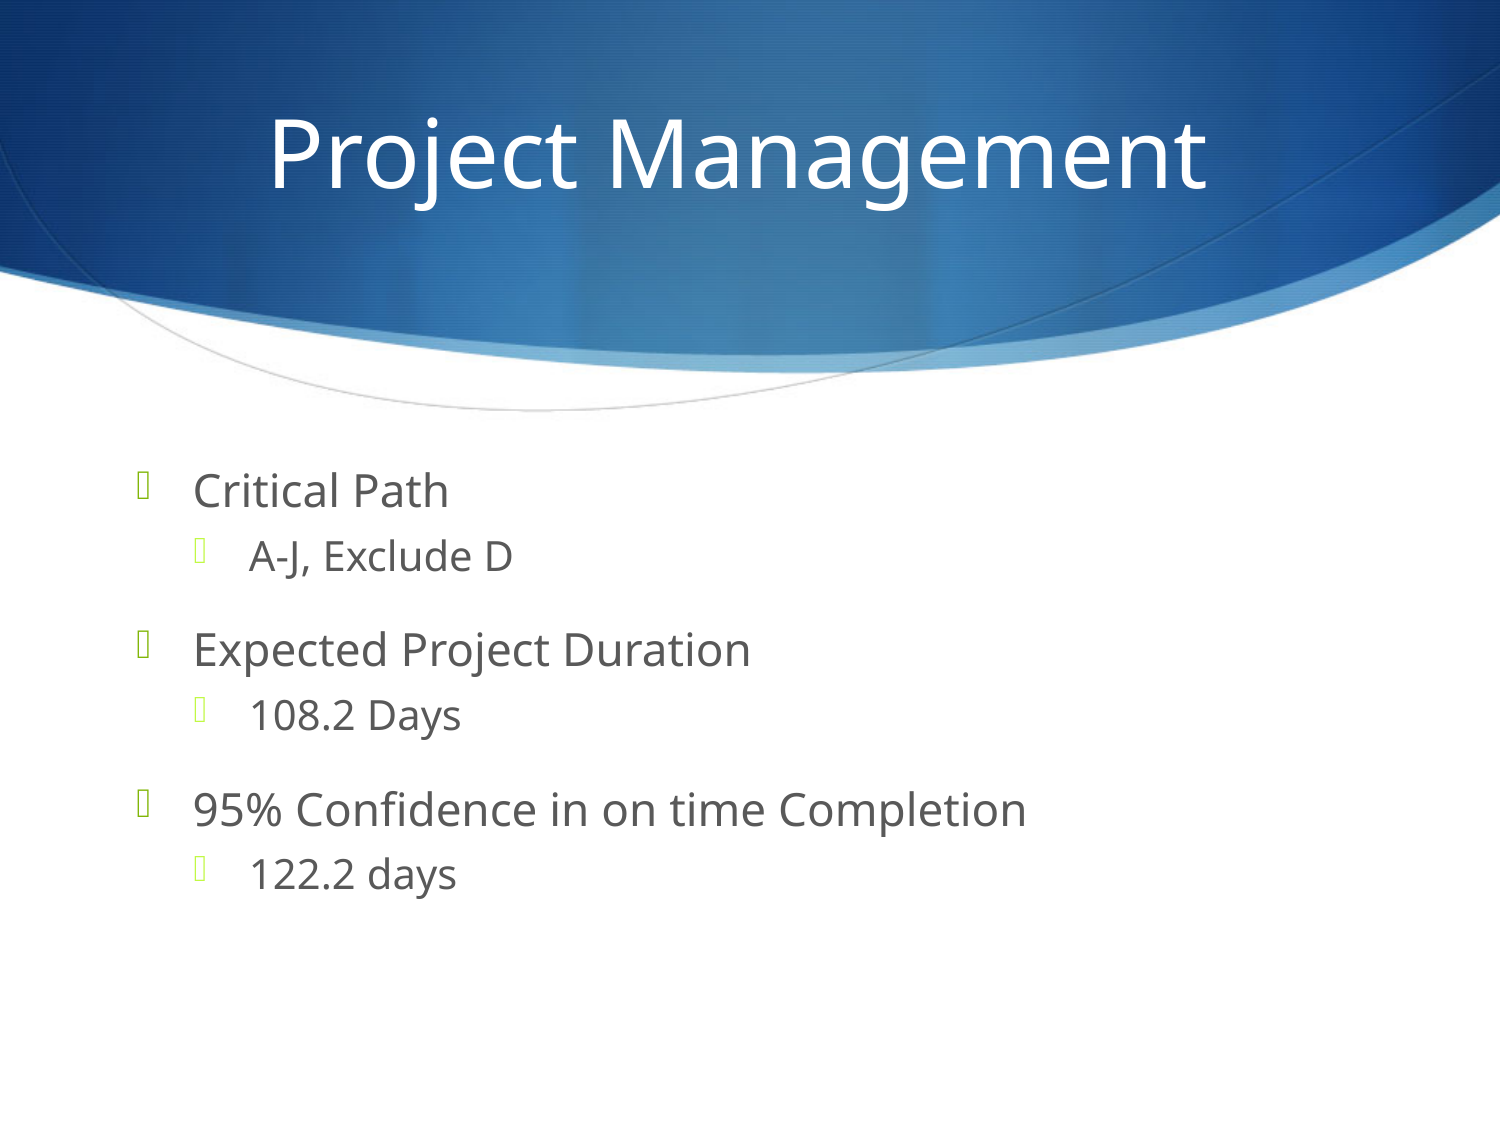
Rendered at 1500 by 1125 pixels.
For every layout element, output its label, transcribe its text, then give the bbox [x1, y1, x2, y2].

picture [0, 0, 1500, 1125]
list Critical Path A-J, Exclude D Expected Project Duration 108.2 Days 95% Confidence in on time Completion 122.2 days [121, 454, 1379, 991]
title Project Management [75, 56, 1425, 245]
